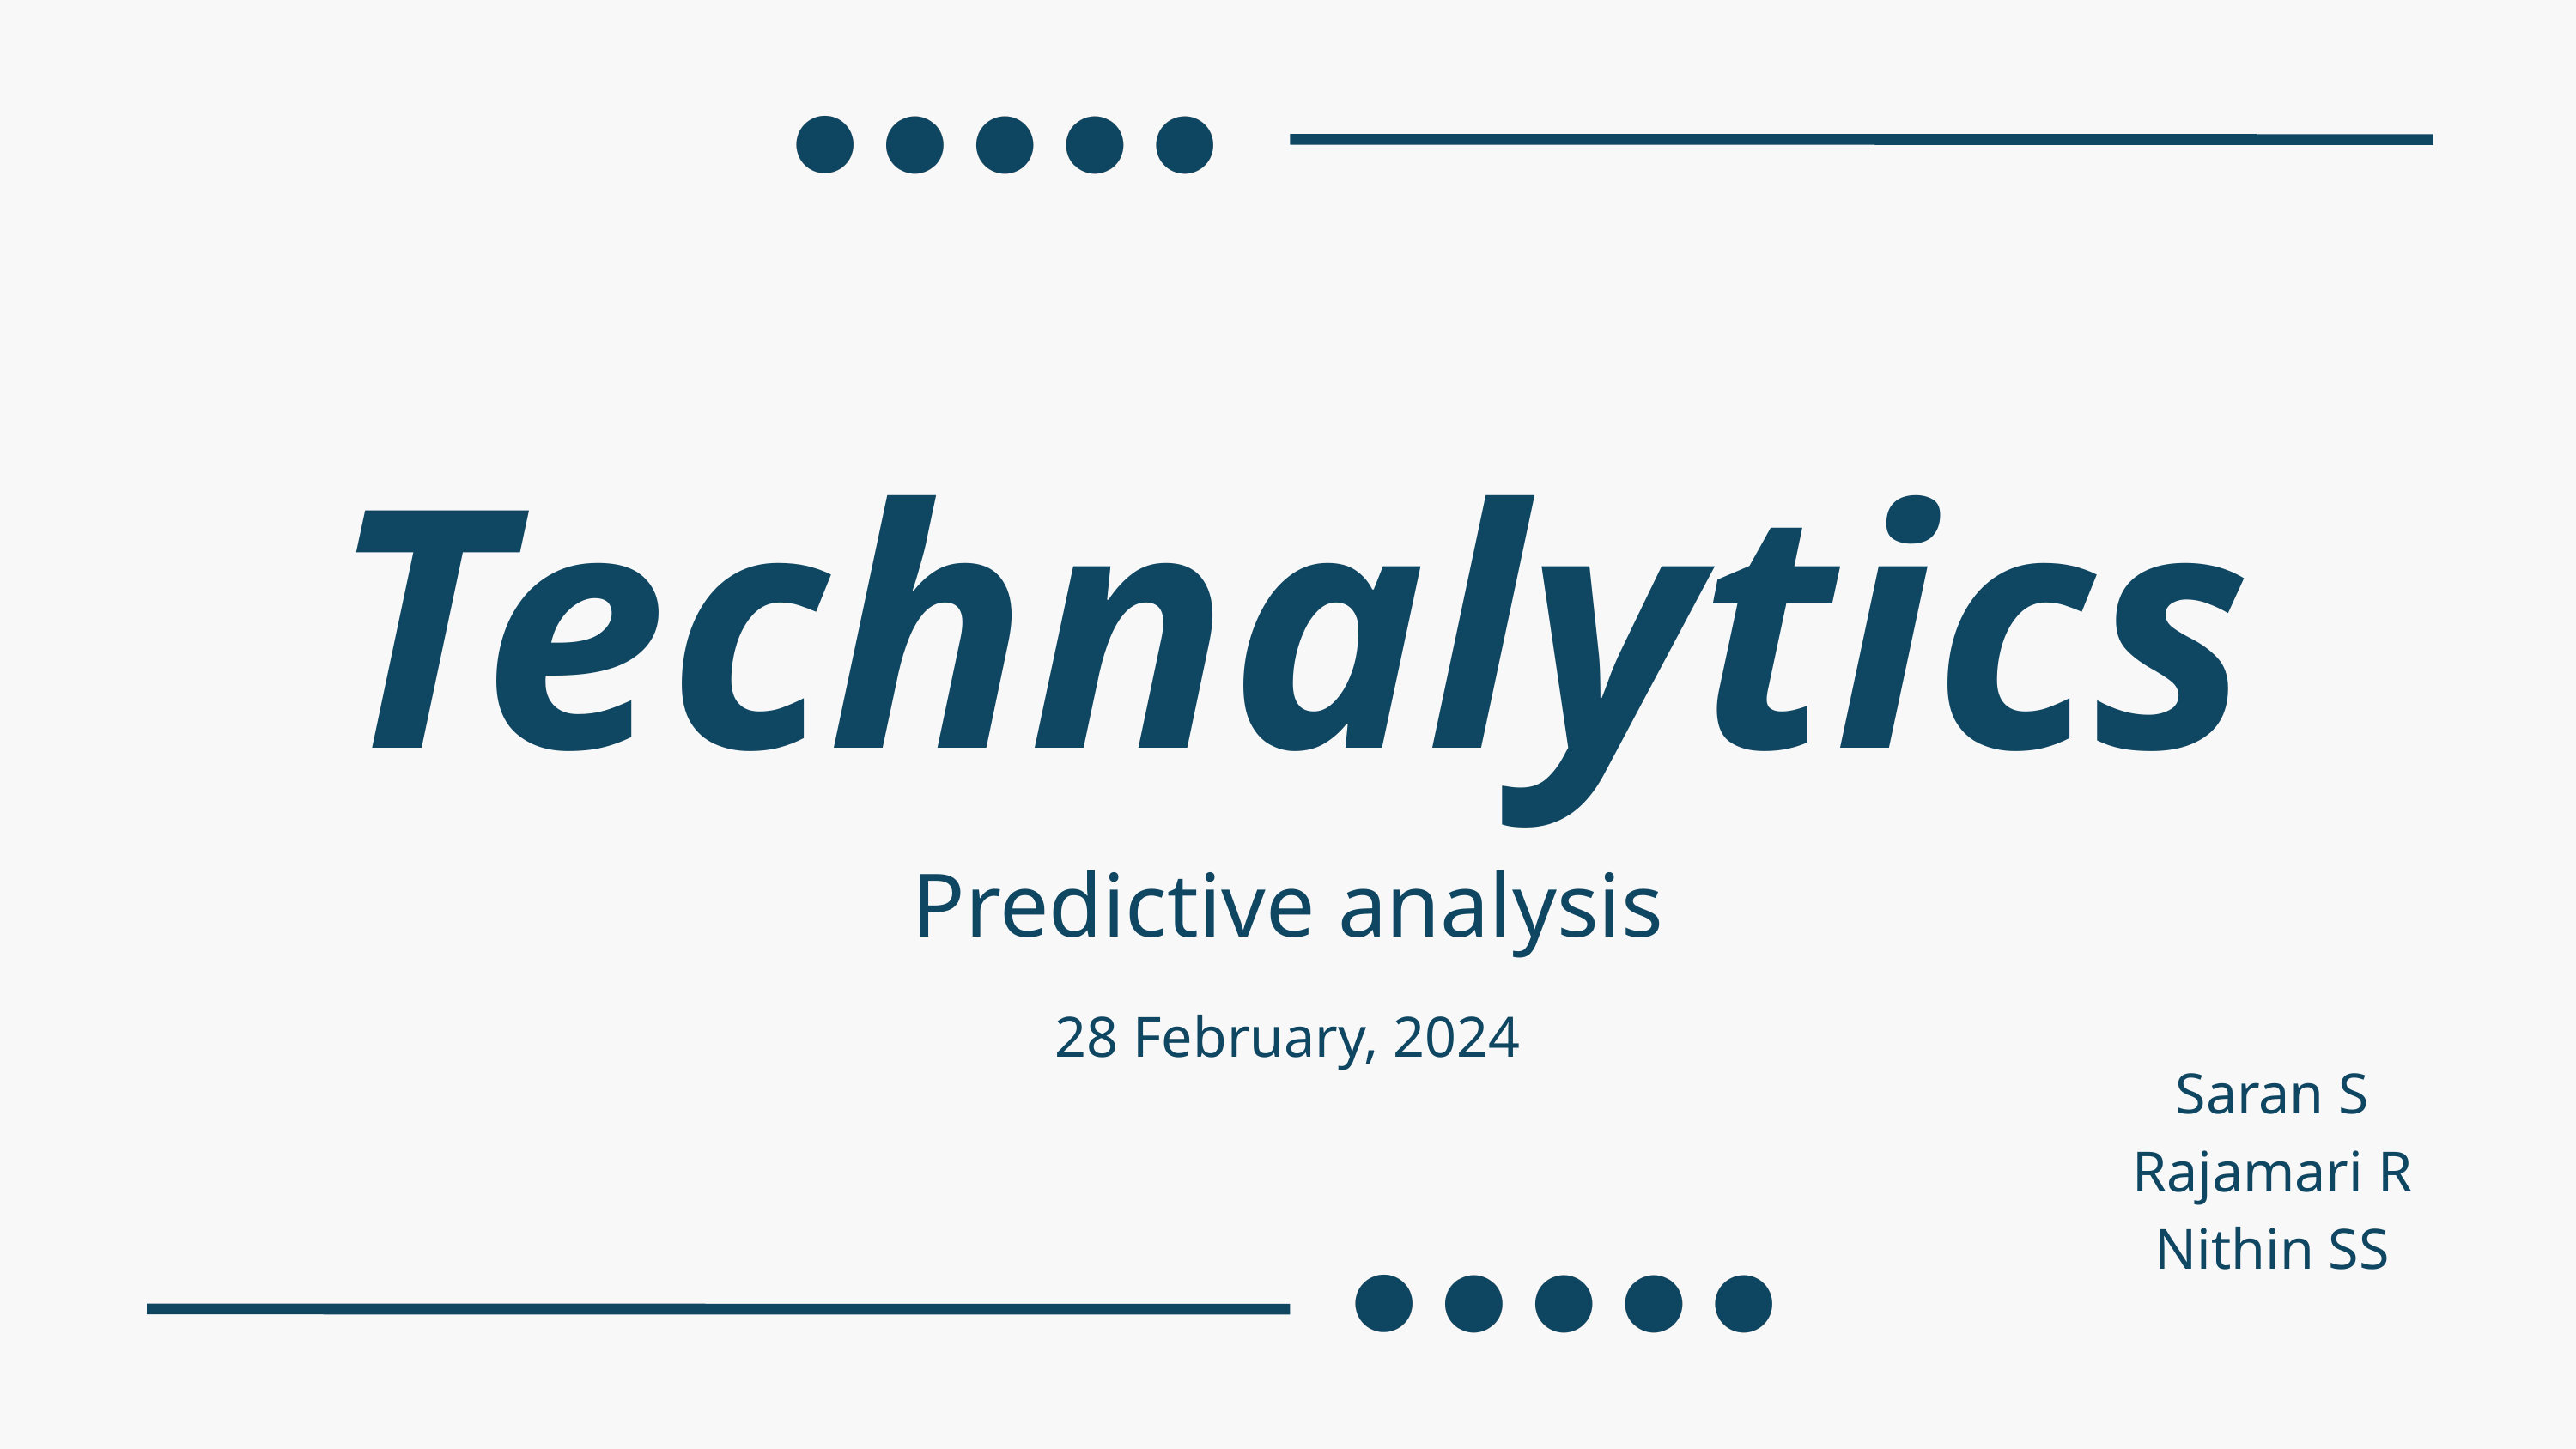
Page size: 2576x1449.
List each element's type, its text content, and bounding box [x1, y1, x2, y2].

text_box 28 February, 2024 [795, 990, 1781, 1068]
text_box [1354, 1272, 1773, 1335]
text_box Technalytics [147, 349, 2433, 815]
text_box Predictive analysis [386, 832, 2190, 955]
text_box Saran S Rajamari R Nithin SS [1780, 1047, 2576, 1281]
text_box [795, 113, 1214, 176]
